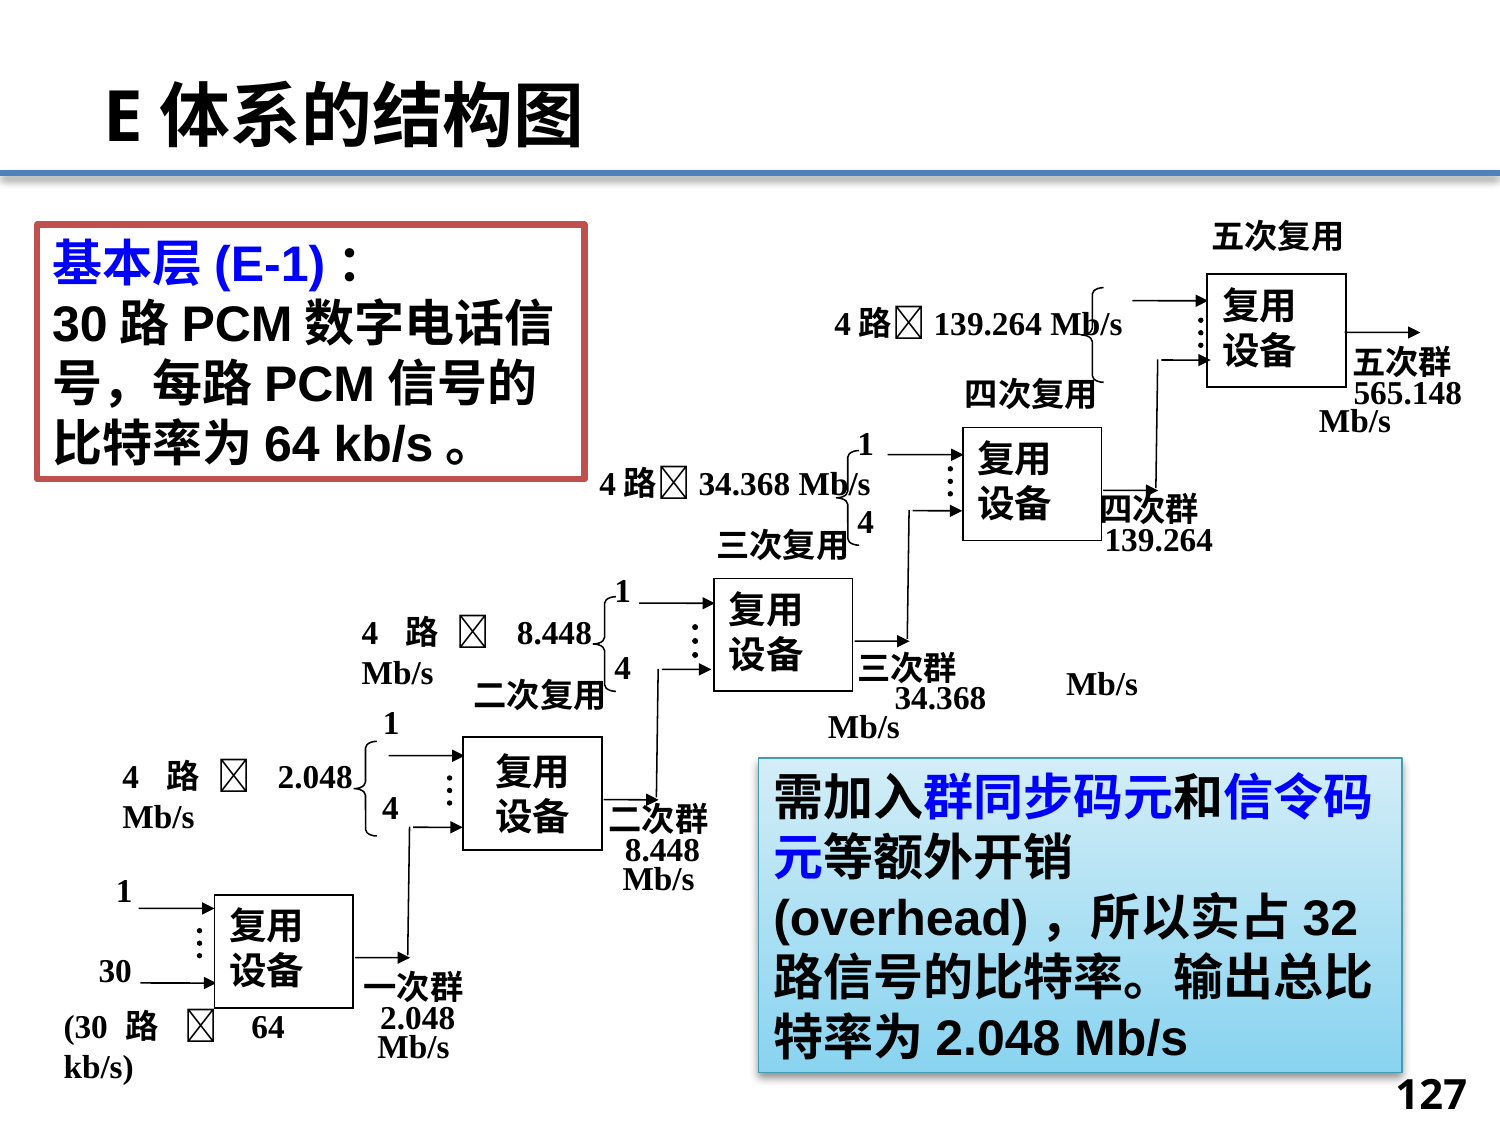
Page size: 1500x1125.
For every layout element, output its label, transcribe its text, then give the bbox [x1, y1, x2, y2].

slide_number 127 [1379, 1096, 1483, 1118]
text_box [48, 207, 1500, 1084]
title E体系的结构图 [88, 30, 1412, 164]
text_box 基本层(E-1)： 30路PCM数字电话信号，每路PCM信号的比特率为64 kb/s。 [34, 221, 41, 482]
